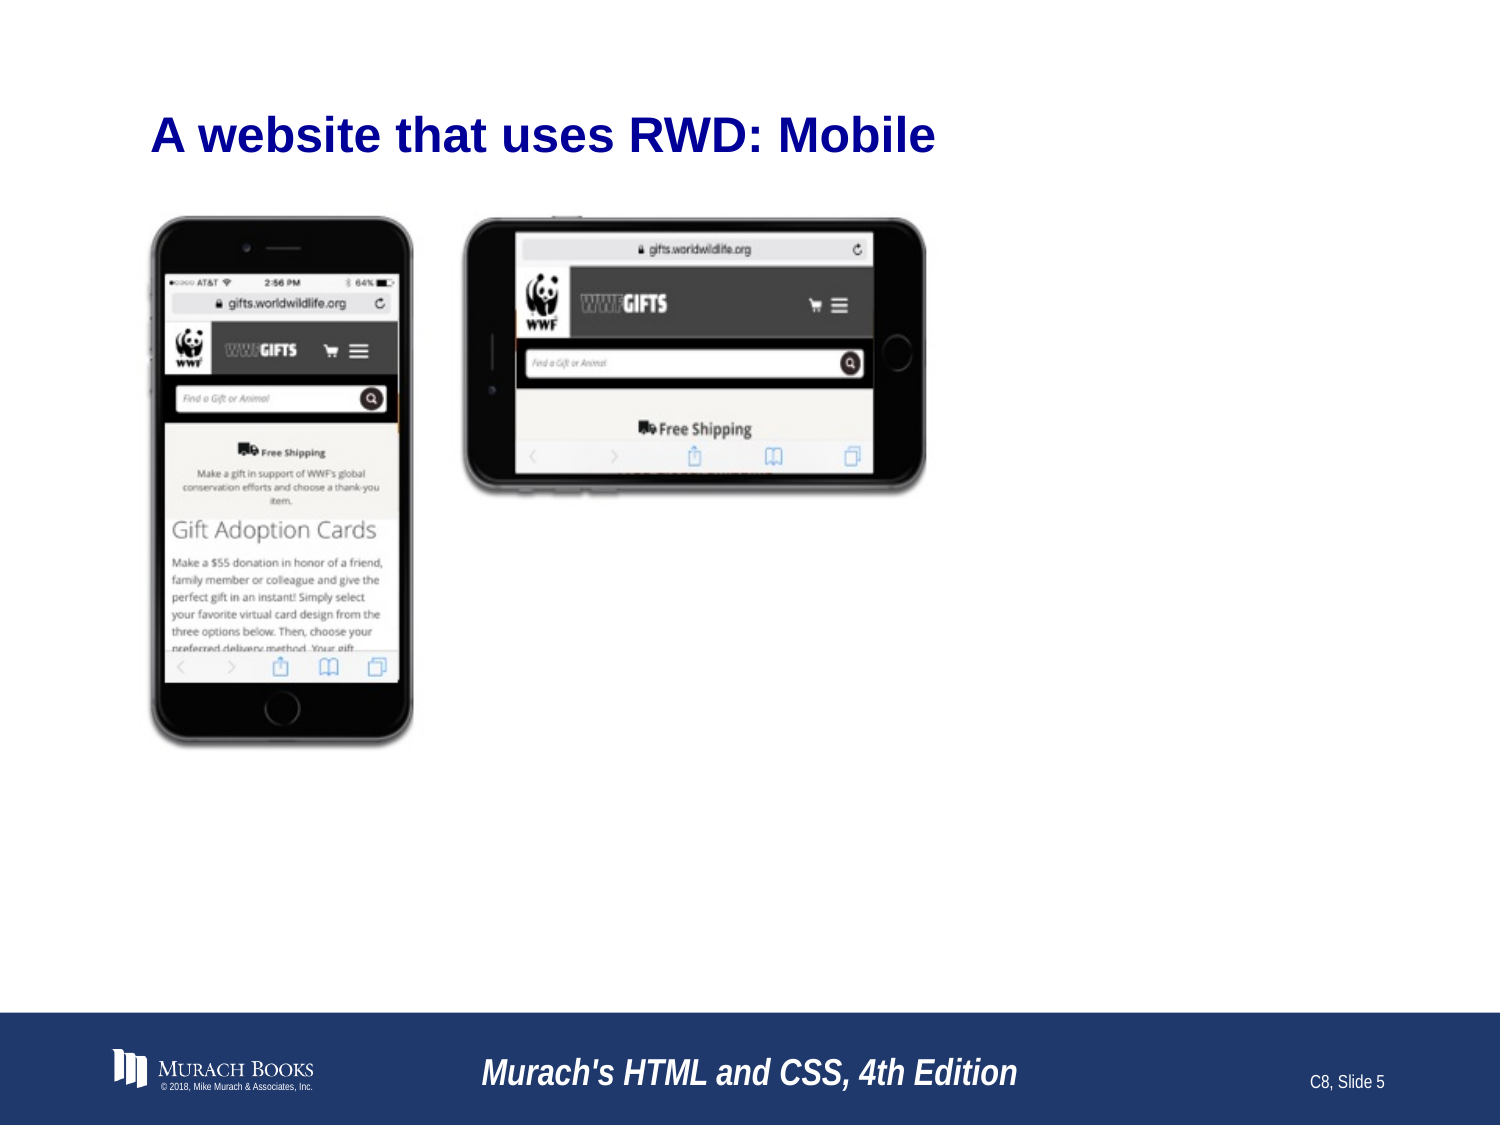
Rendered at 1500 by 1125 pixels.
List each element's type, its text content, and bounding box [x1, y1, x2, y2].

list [137, 199, 940, 763]
slide_number Murach's HTML and CSS, 4th Edition [463, 1025, 1050, 1100]
slide_number C8, Slide 5 [1087, 1025, 1400, 1100]
footer © 2018, Mike Murach & Associates, Inc. [12, 1025, 463, 1100]
title A website that uses RWD: Mobile [150, 102, 1350, 164]
